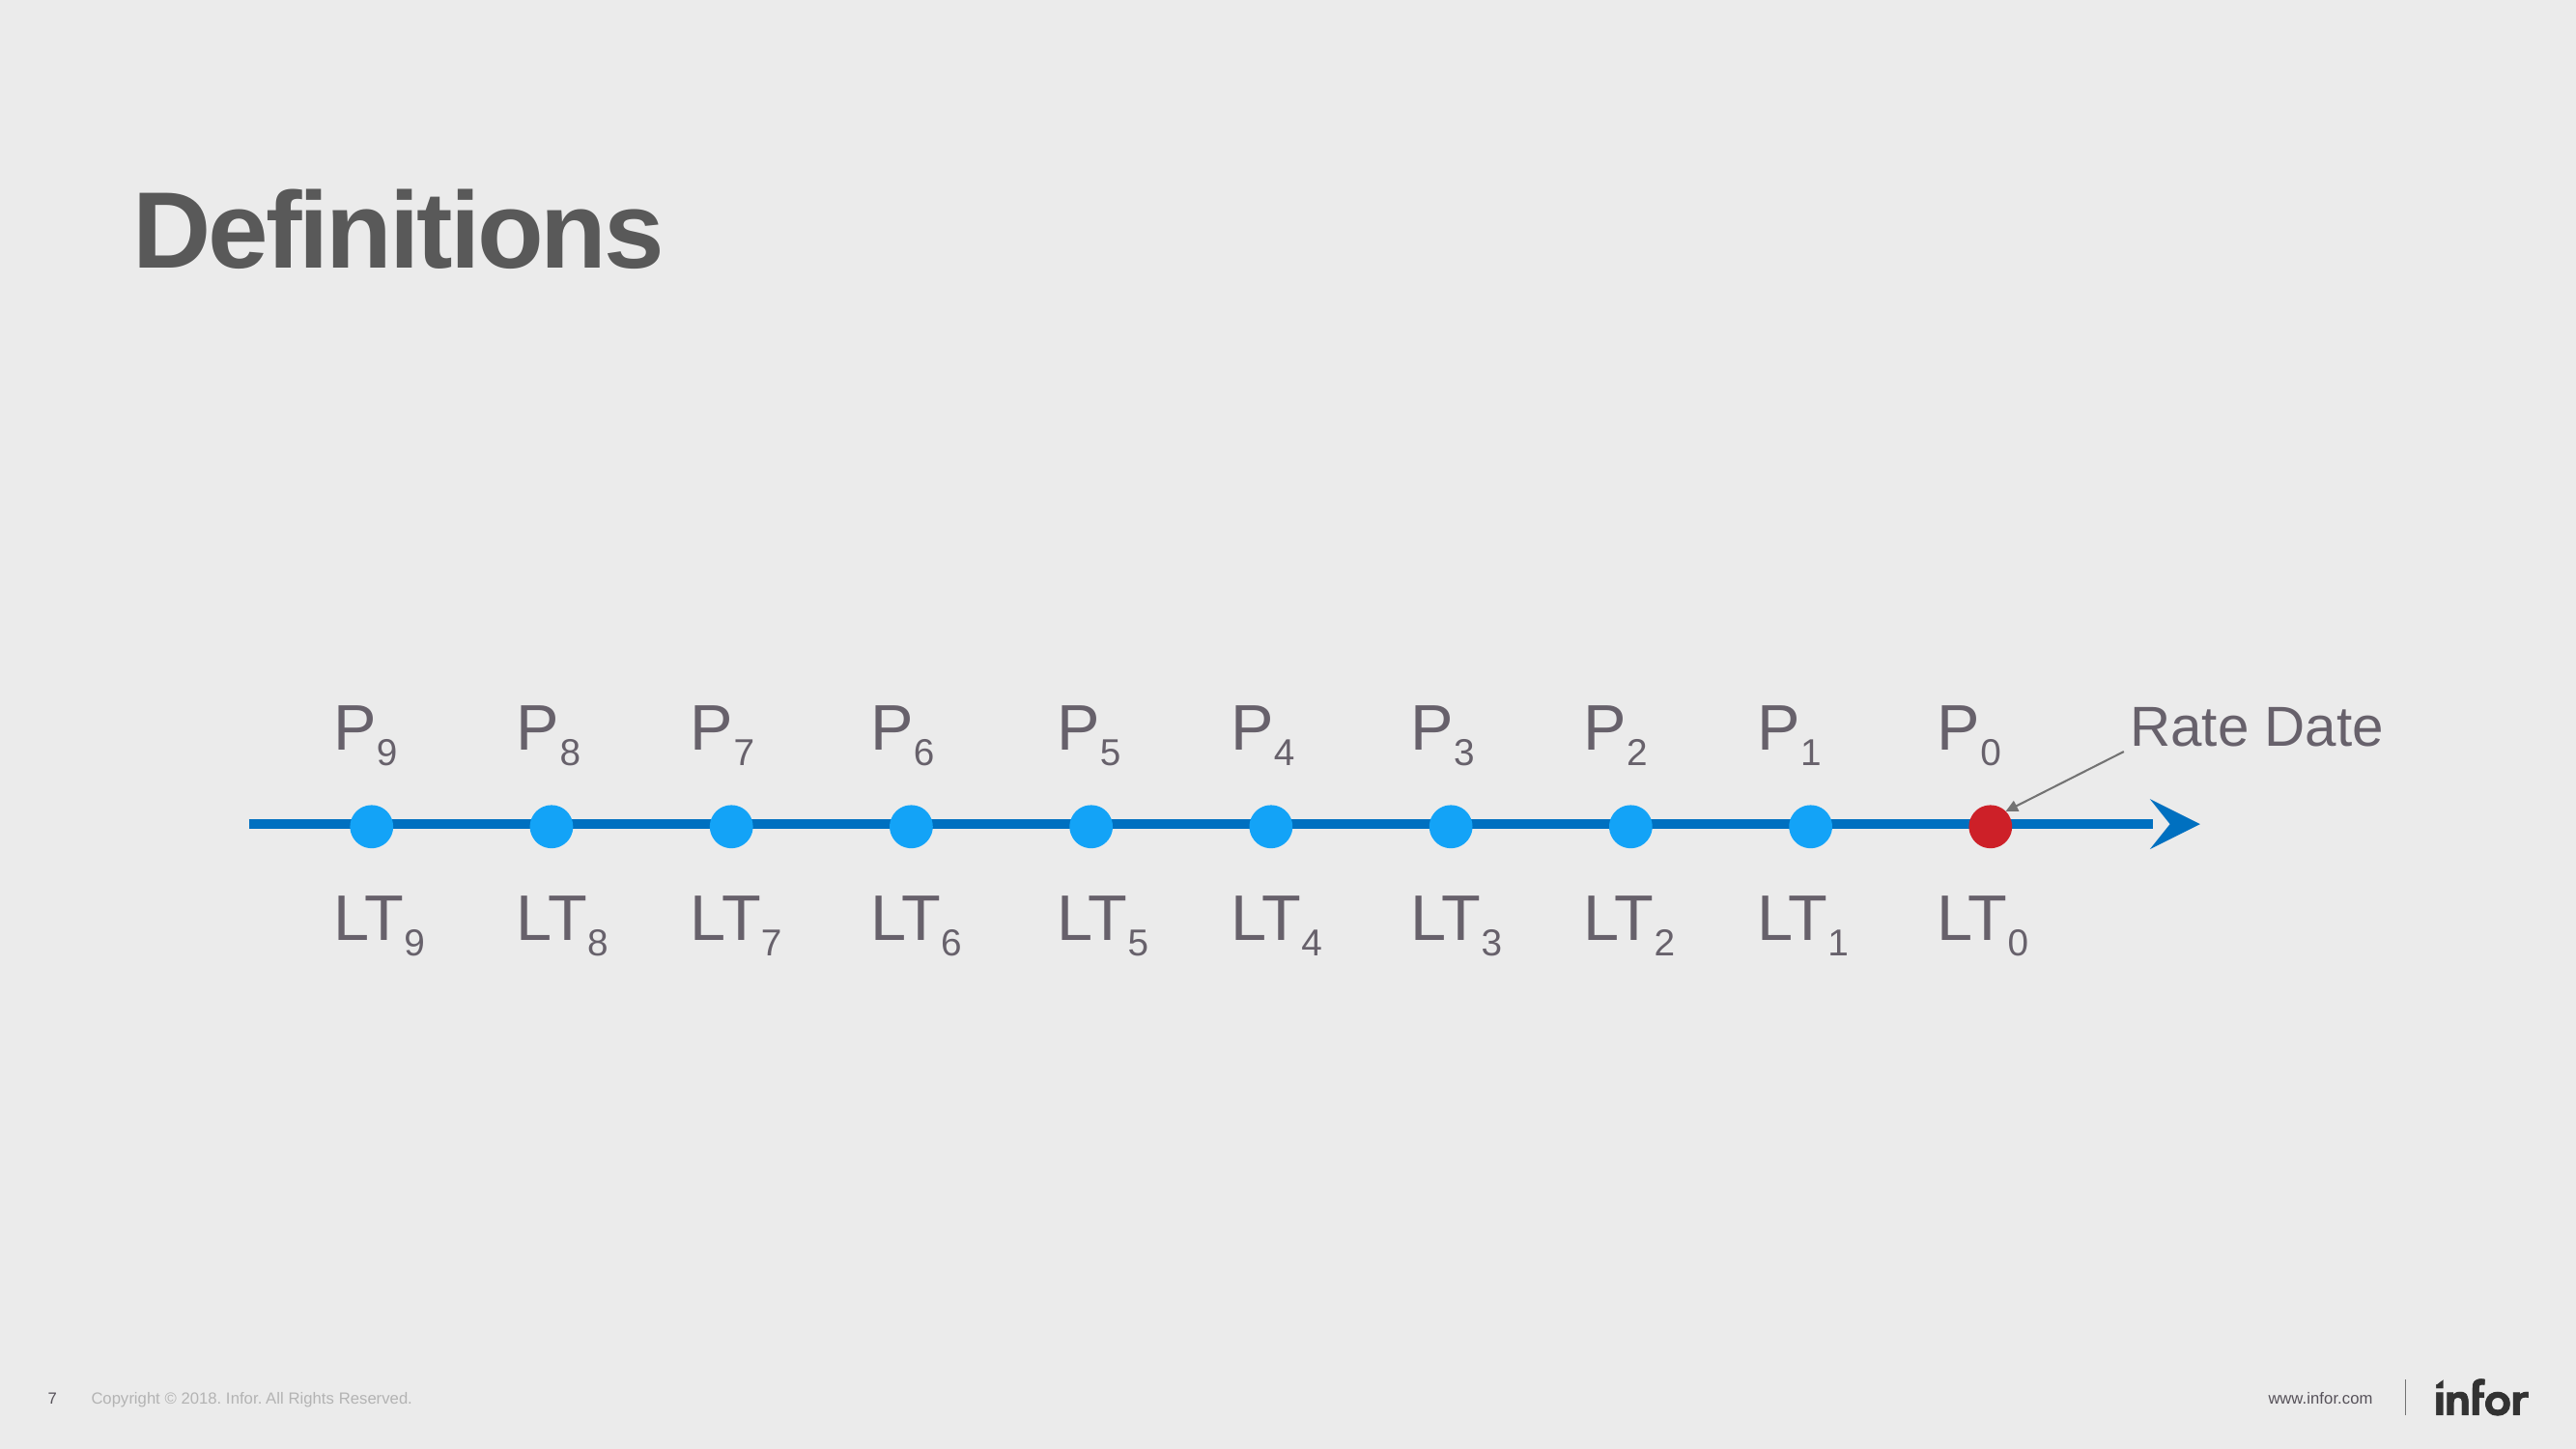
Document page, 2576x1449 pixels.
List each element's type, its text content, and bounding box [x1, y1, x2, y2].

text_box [1583, 685, 1690, 954]
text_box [1937, 685, 2045, 954]
picture [2436, 1378, 2529, 1416]
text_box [690, 685, 798, 954]
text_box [1057, 685, 1164, 954]
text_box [333, 685, 440, 954]
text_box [2005, 751, 2125, 812]
title Definitions [133, 72, 2422, 292]
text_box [1231, 685, 1338, 954]
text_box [1410, 685, 1517, 954]
text_box Rate Date [2115, 683, 2399, 765]
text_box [1757, 685, 1864, 954]
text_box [516, 685, 624, 954]
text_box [869, 685, 977, 954]
